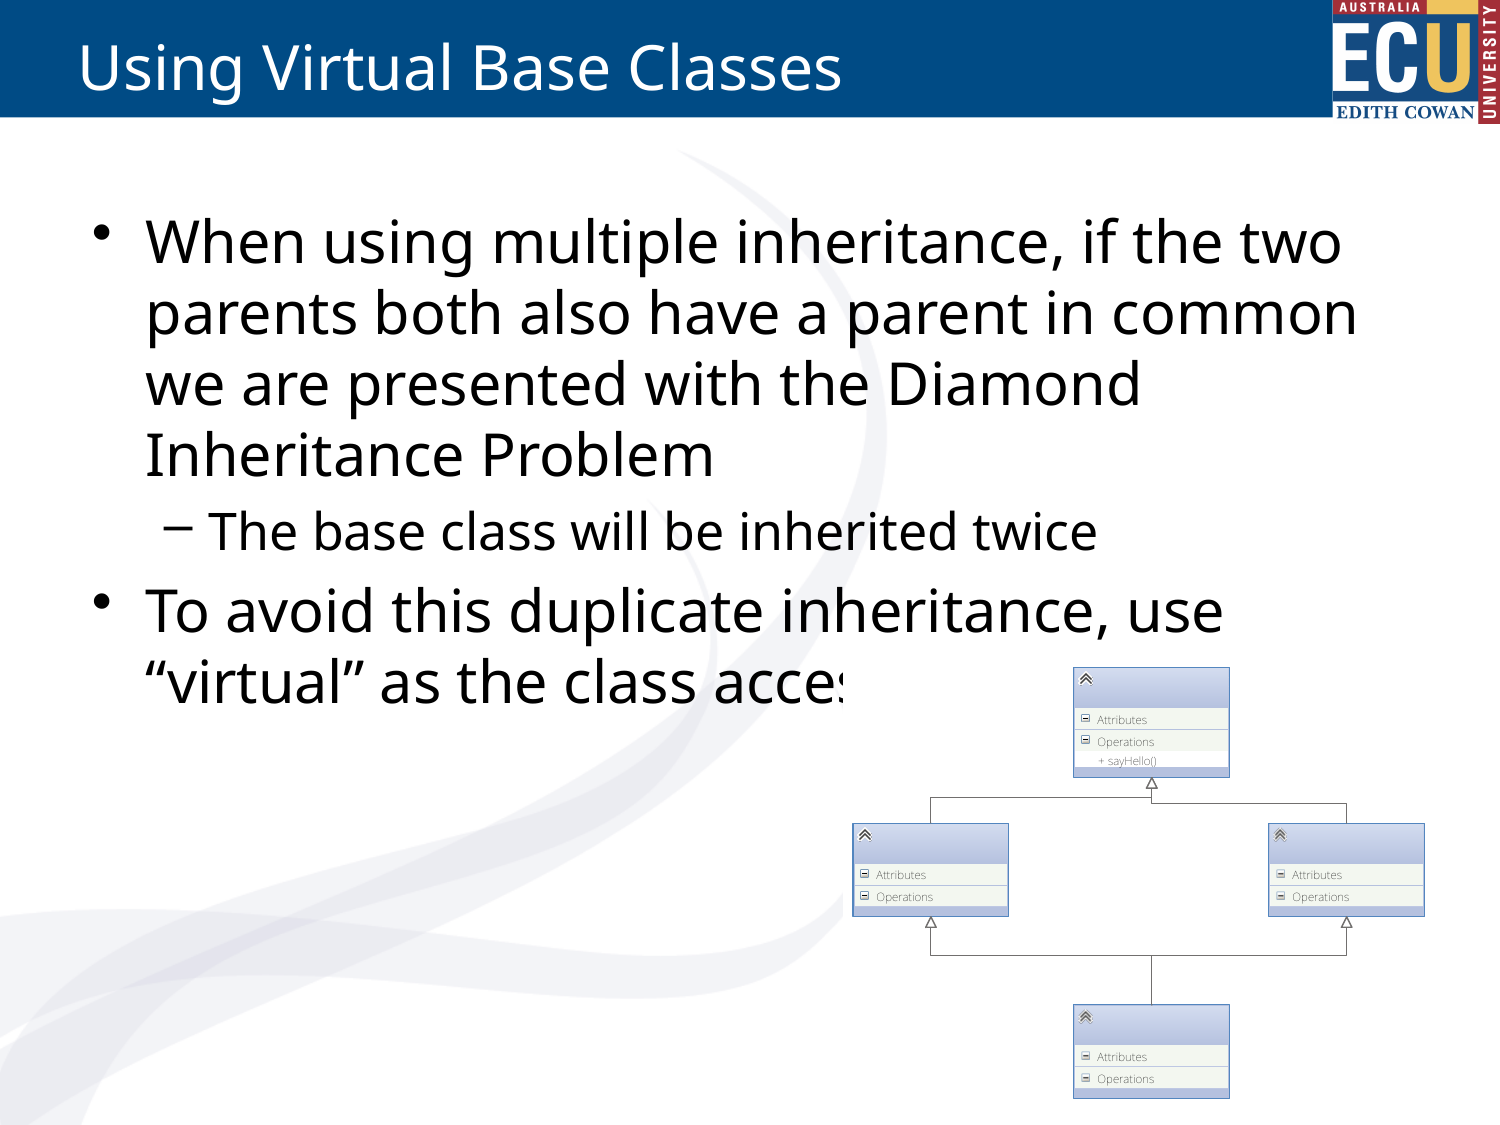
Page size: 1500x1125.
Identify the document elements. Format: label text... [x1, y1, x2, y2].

title Using Virtual Base Classes [62, 0, 1325, 130]
list When using multiple inheritance, if the two parents both also have a parent in common we are presented with the Diamond Inheritance Problem The base class will be inherited twice To avoid this duplicate inheritance, use “virtual” as the class access specifier [76, 196, 1427, 728]
picture [0, 127, 1436, 1125]
picture [1333, 0, 1500, 124]
